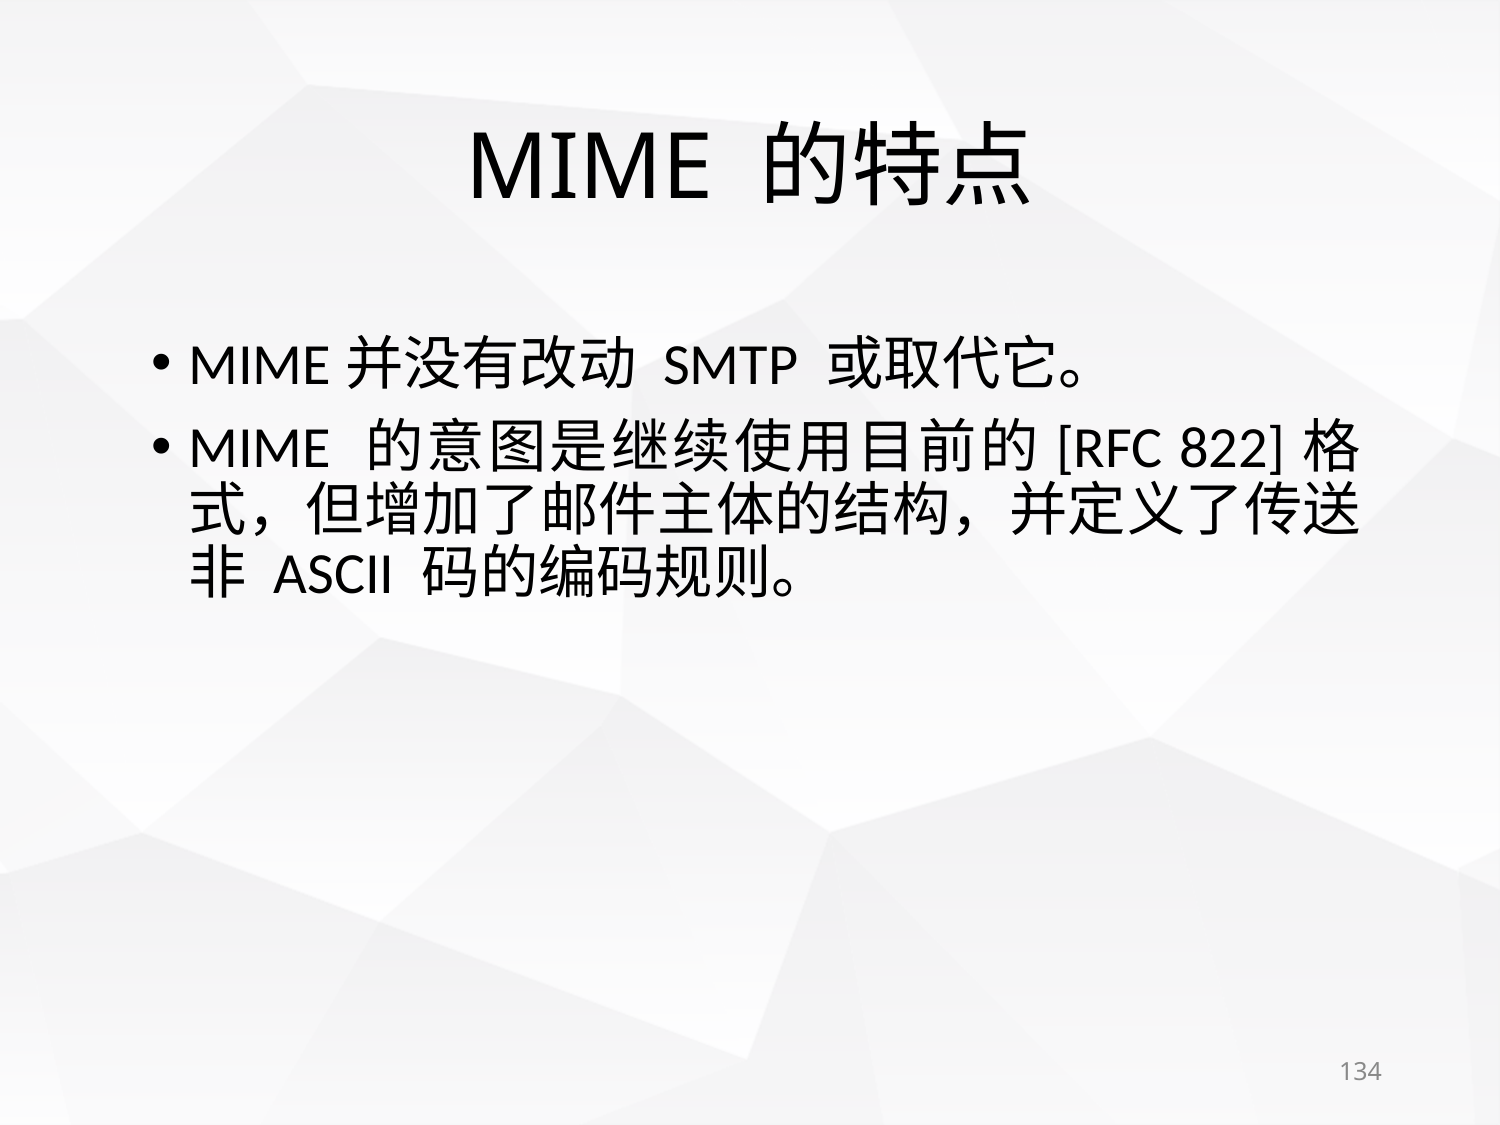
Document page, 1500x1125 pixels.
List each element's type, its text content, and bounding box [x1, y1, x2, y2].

title MIME 的特点 [103, 59, 1397, 278]
list MIME并没有改动 SMTP 或取代它。 MIME 的意图是继续使用目前的[RFC 822]格式，但增加了邮件主体的结构，并定义了传送非 ASCII 码的编码规则。 [135, 326, 1376, 1024]
slide_number 134 [1059, 1042, 1397, 1103]
picture [0, 0, 1500, 1125]
